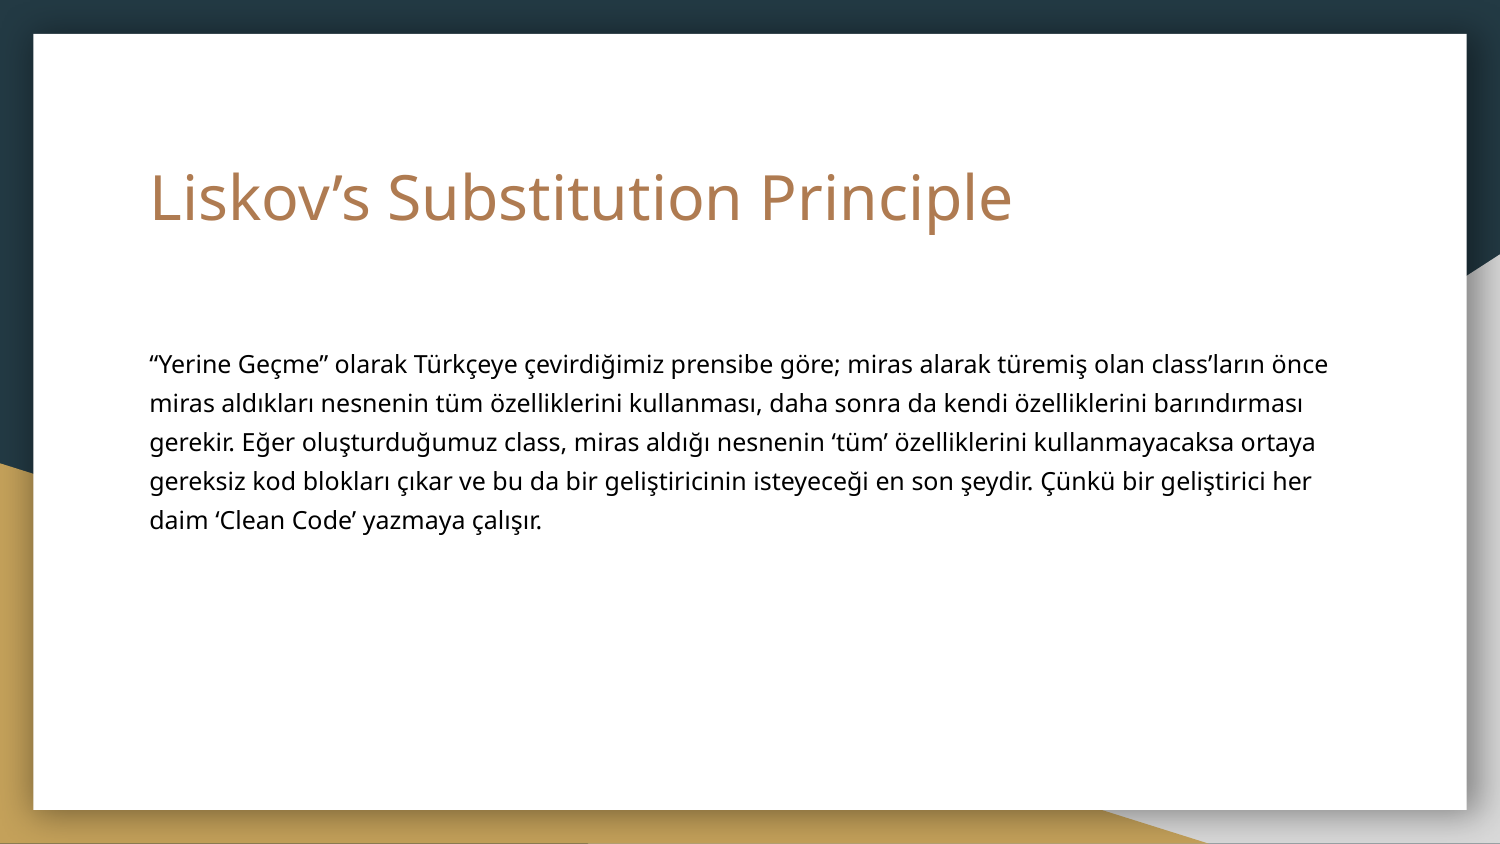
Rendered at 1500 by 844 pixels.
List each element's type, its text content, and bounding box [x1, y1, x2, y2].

title Liskov’s Substitution Principle [134, 138, 1366, 296]
list “Yerine Geçme” olarak Türkçeye çevirdiğimiz prensibe göre; miras alarak türemiş olan class’ların önce miras aldıkları nesnenin tüm özelliklerini kullanması, daha sonra da kendi özelliklerini barındırması gerekir. Eğer oluşturduğumuz class, miras aldığı nesnenin ‘tüm’ özelliklerini kullanmayacaksa ortaya gereksiz kod blokları çıkar ve bu da bir geliştiricinin isteyeceği en son şeydir. Çünkü bir geliştirici her daim ‘Clean Code’ yazmaya çalışır. [134, 326, 1366, 729]
